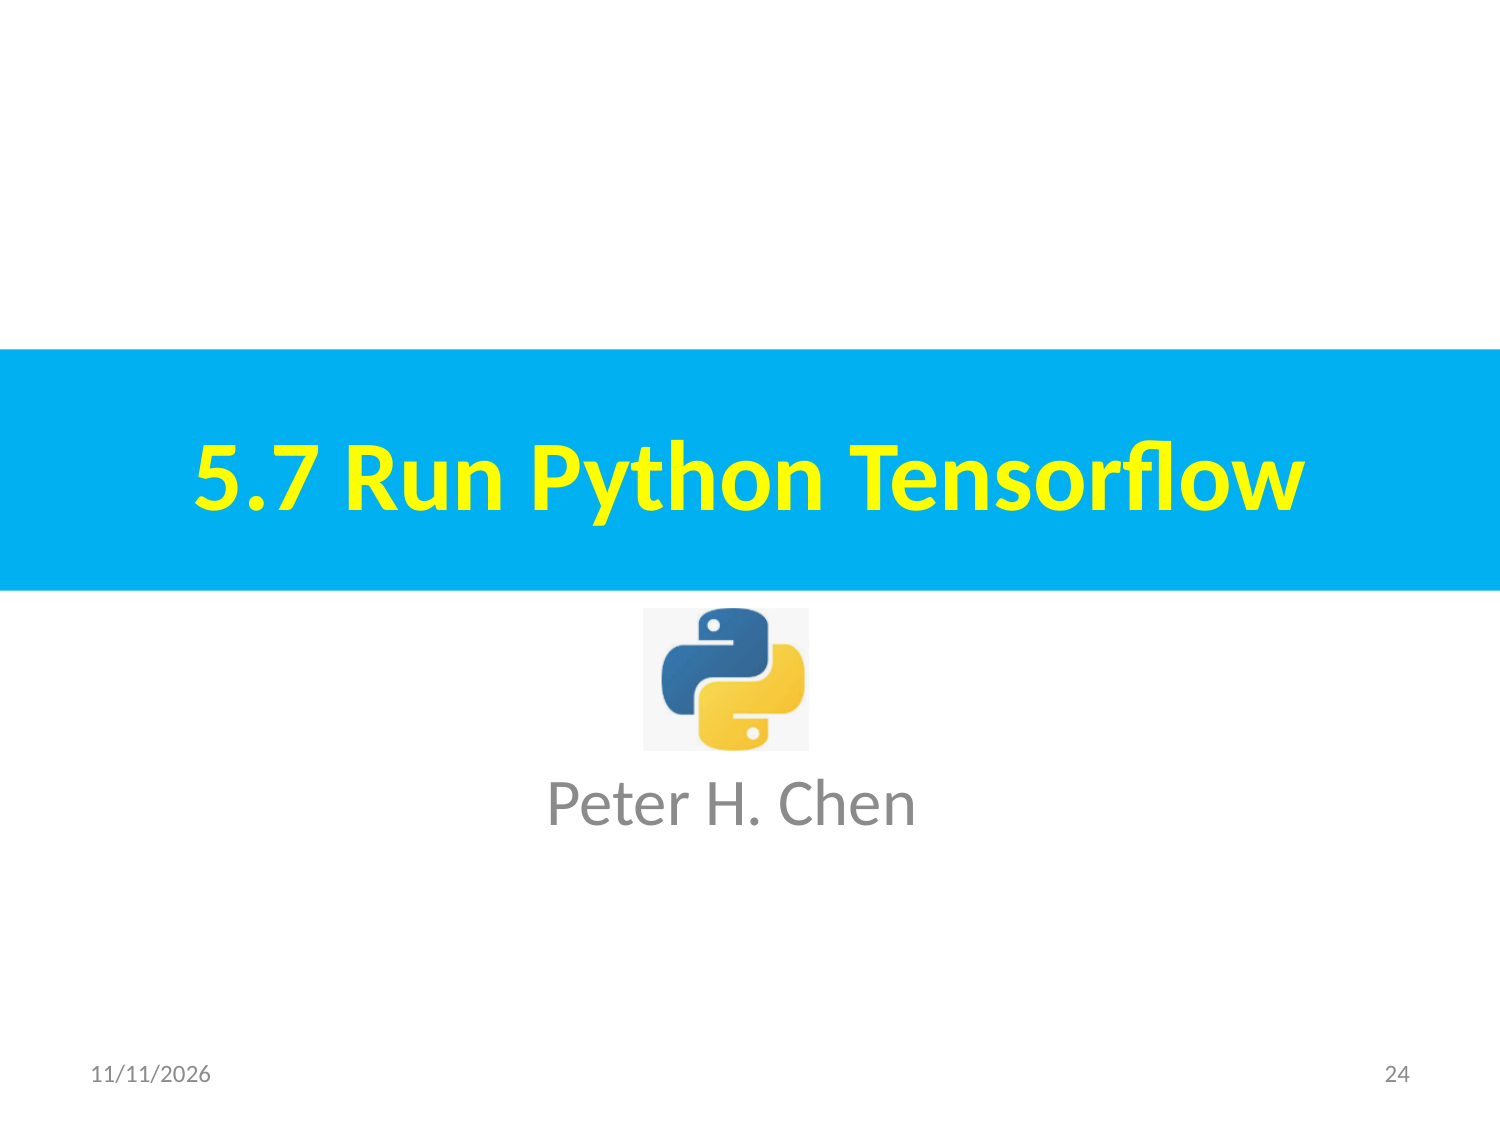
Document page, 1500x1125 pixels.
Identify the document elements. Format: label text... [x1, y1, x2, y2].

slide_number 24 [1074, 1042, 1425, 1103]
subtitle Peter H. Chen [206, 751, 1257, 866]
title 5.7 Run Python Tensorflow [0, 349, 1500, 591]
picture [643, 606, 809, 752]
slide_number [75, 1042, 425, 1103]
